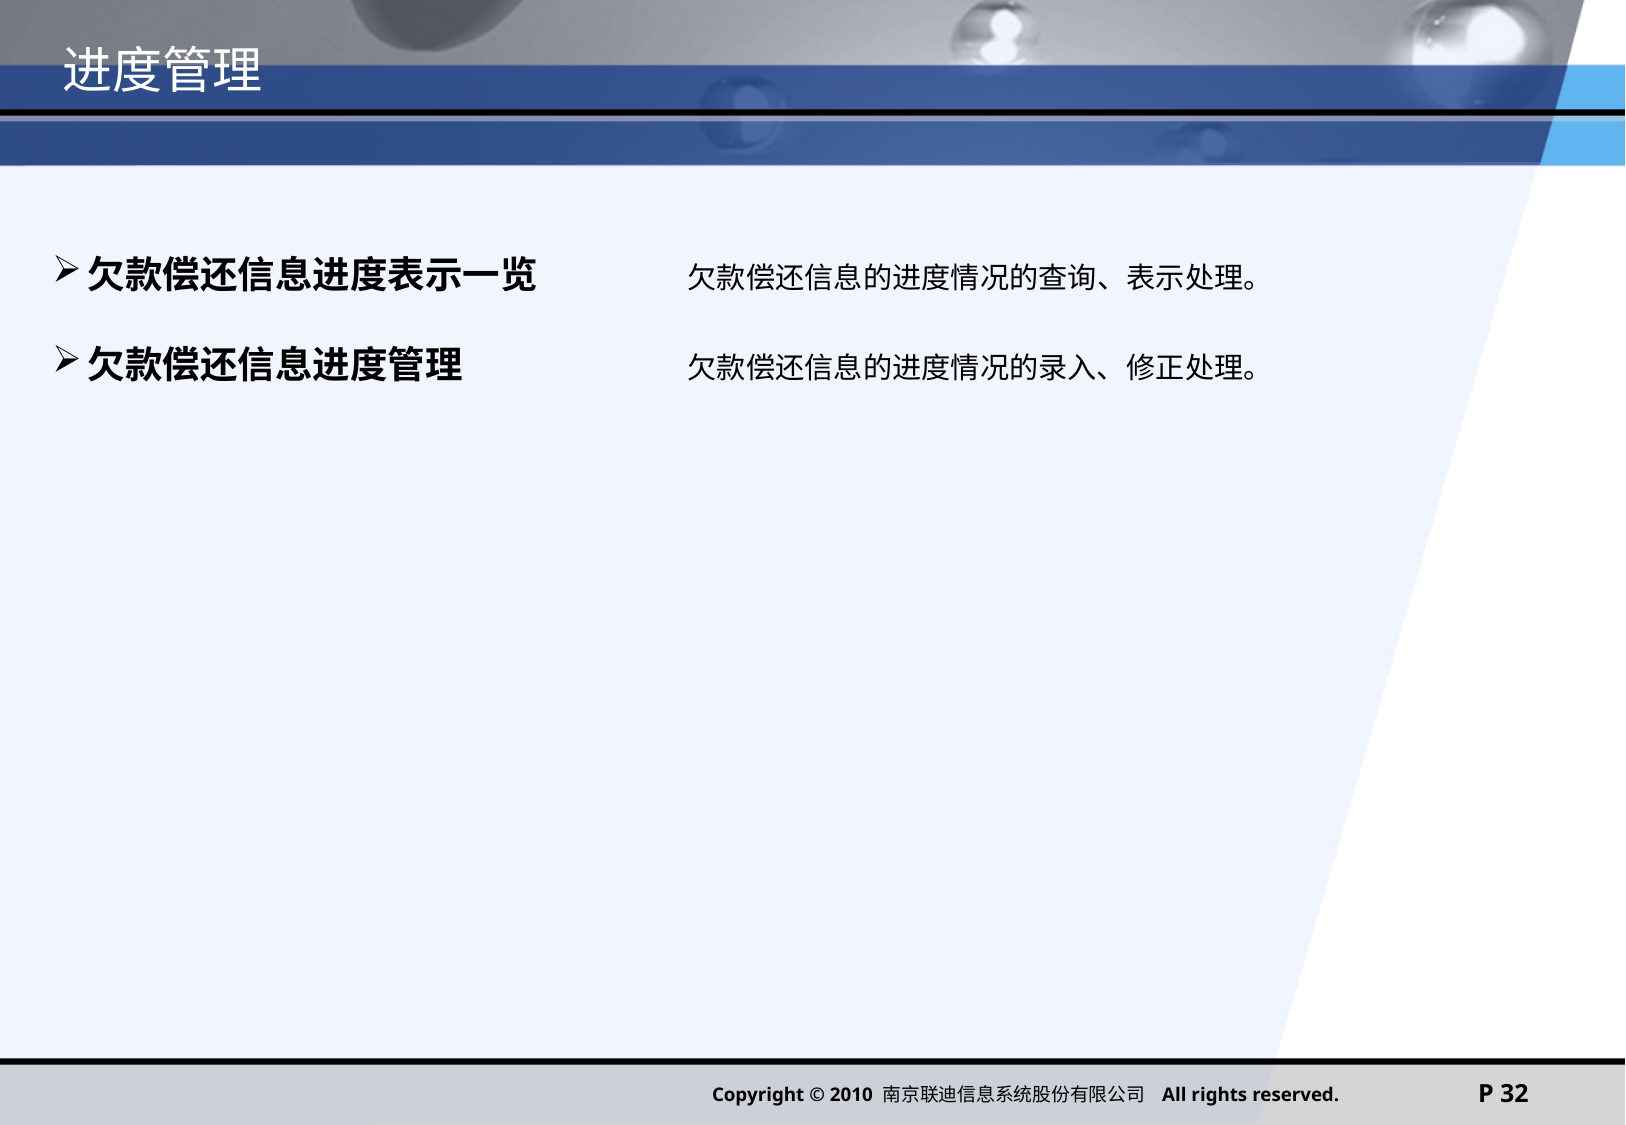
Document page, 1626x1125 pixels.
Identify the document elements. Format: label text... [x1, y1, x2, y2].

text_box 欠款偿还信息进度表示一览 欠款偿还信息的进度情况的查询、表示处理。 欠款偿还信息进度管理 欠款偿还信息的进度情况的录入、修正处理。 [37, 198, 1599, 394]
title 进度管理 [47, 17, 1269, 106]
picture [0, 1065, 1625, 1125]
picture [0, 0, 1625, 109]
picture [0, 122, 1625, 1058]
